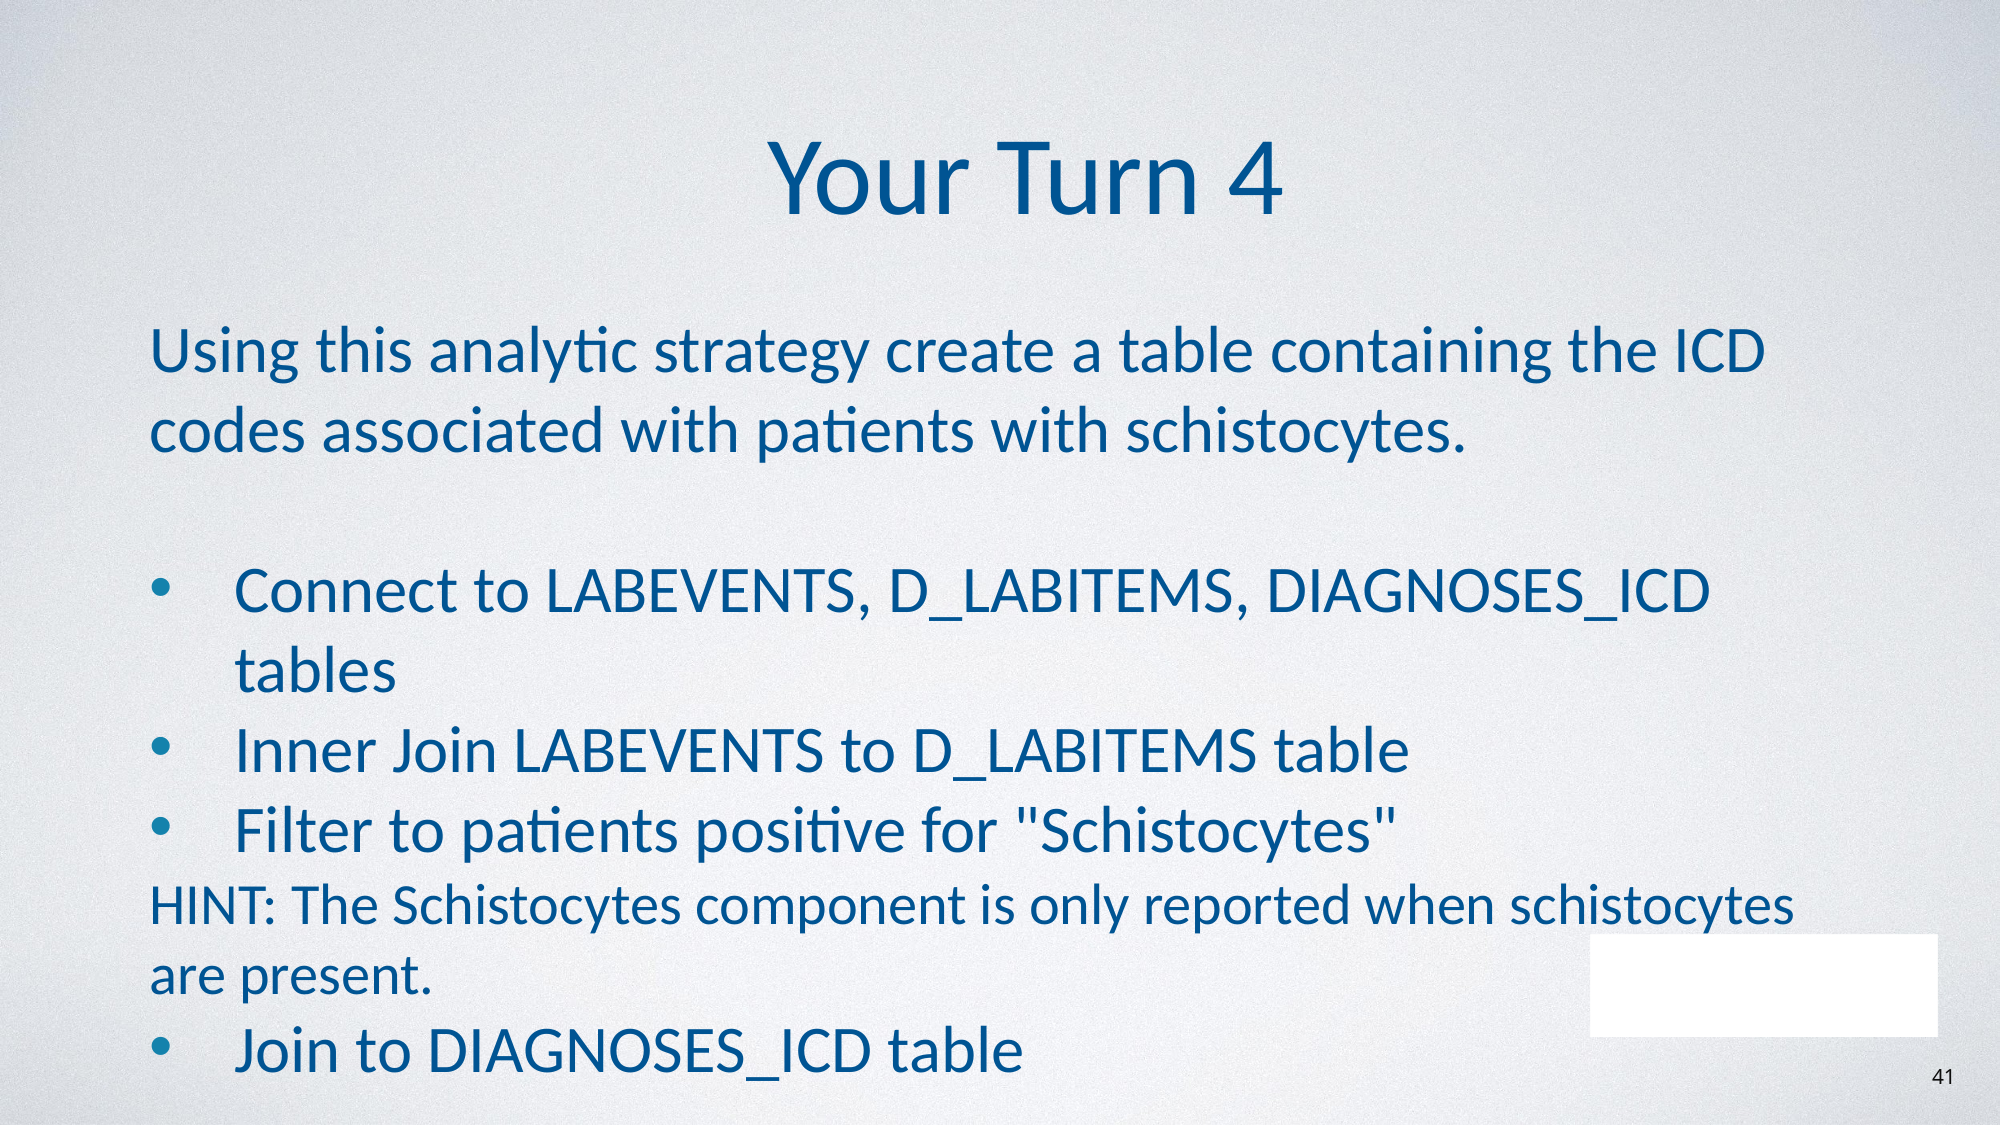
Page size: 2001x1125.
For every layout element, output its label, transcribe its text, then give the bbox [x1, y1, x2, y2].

text_box Your Turn 4 [689, 100, 1362, 229]
text_box [0, 0, 2000, 1125]
slide_number 41 [1917, 1046, 1971, 1109]
text_box Using this analytic strategy create a table containing the ICD codes associated with patients with schistocytes. Connect to LABEVENTS, D_LABITEMS, DIAGNOSES_ICD tables Inner Join LABEVENTS to D_LABITEMS table Filter to patients positive for "Schistocytes" HINT: The Schistocytes component is only reported when schistocytes are present. Join to DIAGNOSES_ICD table [148, 304, 1825, 522]
